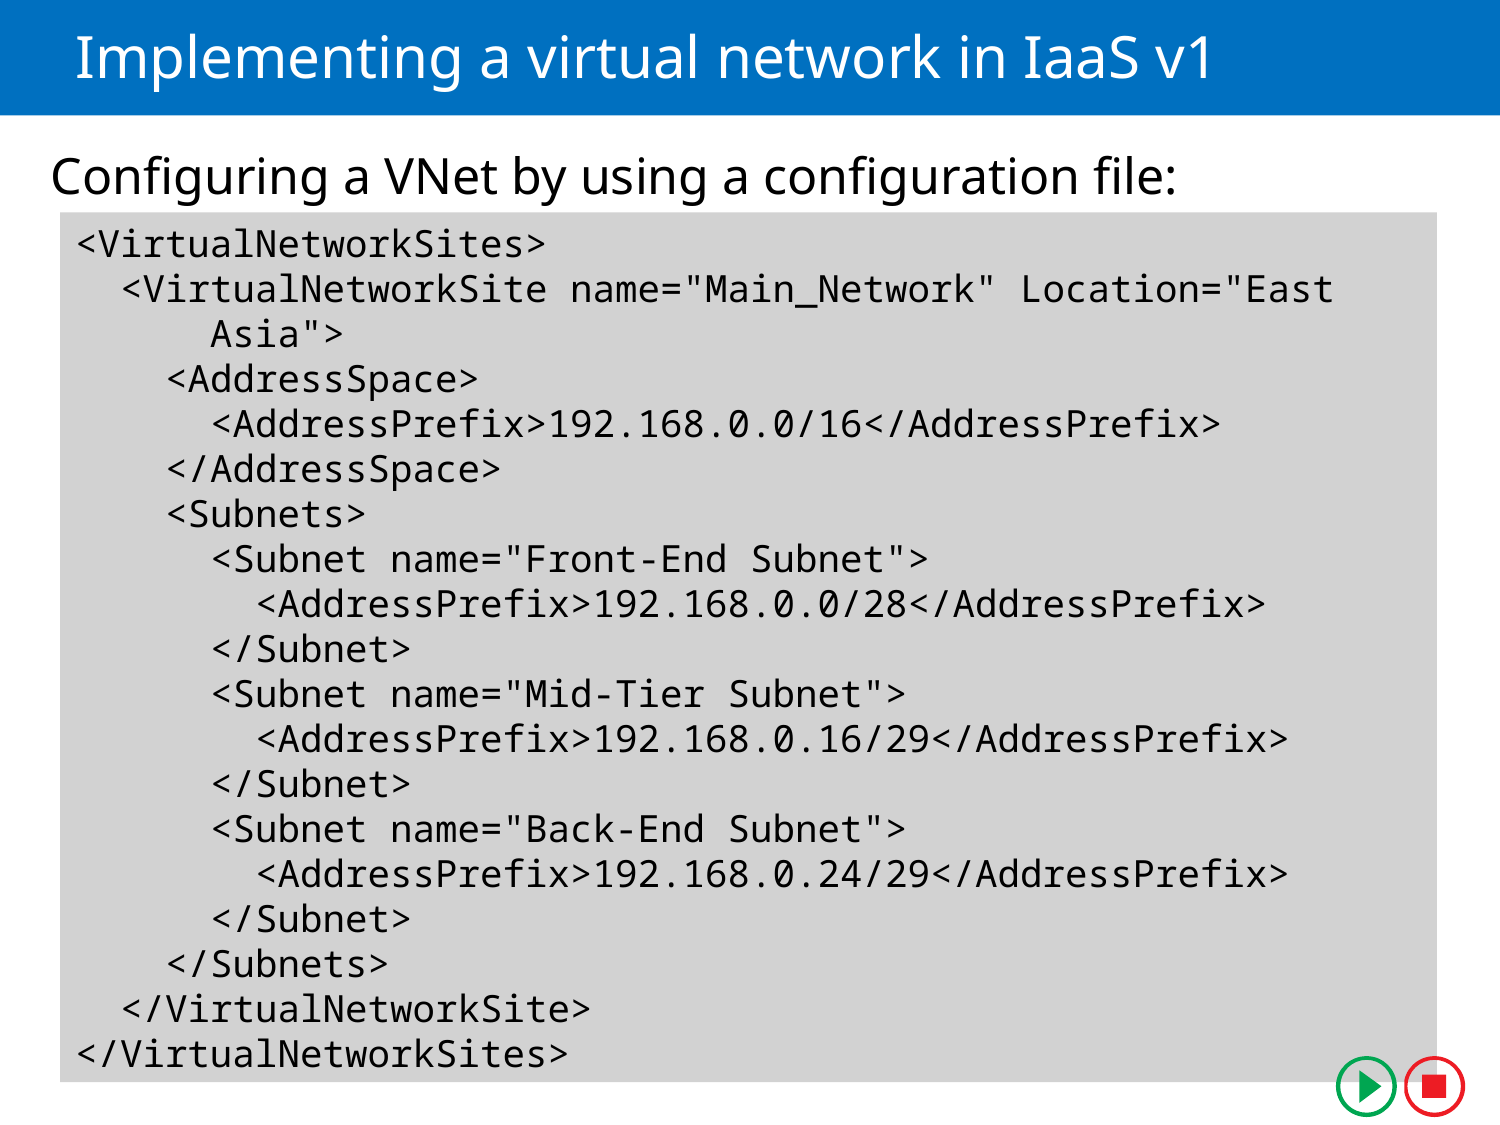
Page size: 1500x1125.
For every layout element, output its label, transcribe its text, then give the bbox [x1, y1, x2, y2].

title Implementing a virtual network in IaaS v1 [75, 0, 1351, 122]
text_box <VirtualNetworkSites> <VirtualNetworkSite name="Main_Network" Location="East Asia"> <AddressSpace> <AddressPrefix>192.168.0.0/16</AddressPrefix> </AddressSpace> <Subnets> <Subnet name="Front-End Subnet"> <AddressPrefix>192.168.0.0/28</AddressPrefix> </Subnet> <Subnet name="Mid-Tier Subnet"> <AddressPrefix>192.168.0.16/29</AddressPrefix> </Subnet> <Subnet name="Back-End Subnet"> <AddressPrefix>192.168.0.24/29</AddressPrefix> </Subnet> </Subnets> </VirtualNetworkSite> </VirtualNetworkSites> [60, 212, 1437, 1083]
picture [1335, 1056, 1398, 1118]
text_box Configuring a VNet by using a configuration file: [35, 136, 1194, 212]
picture [1404, 1056, 1466, 1118]
